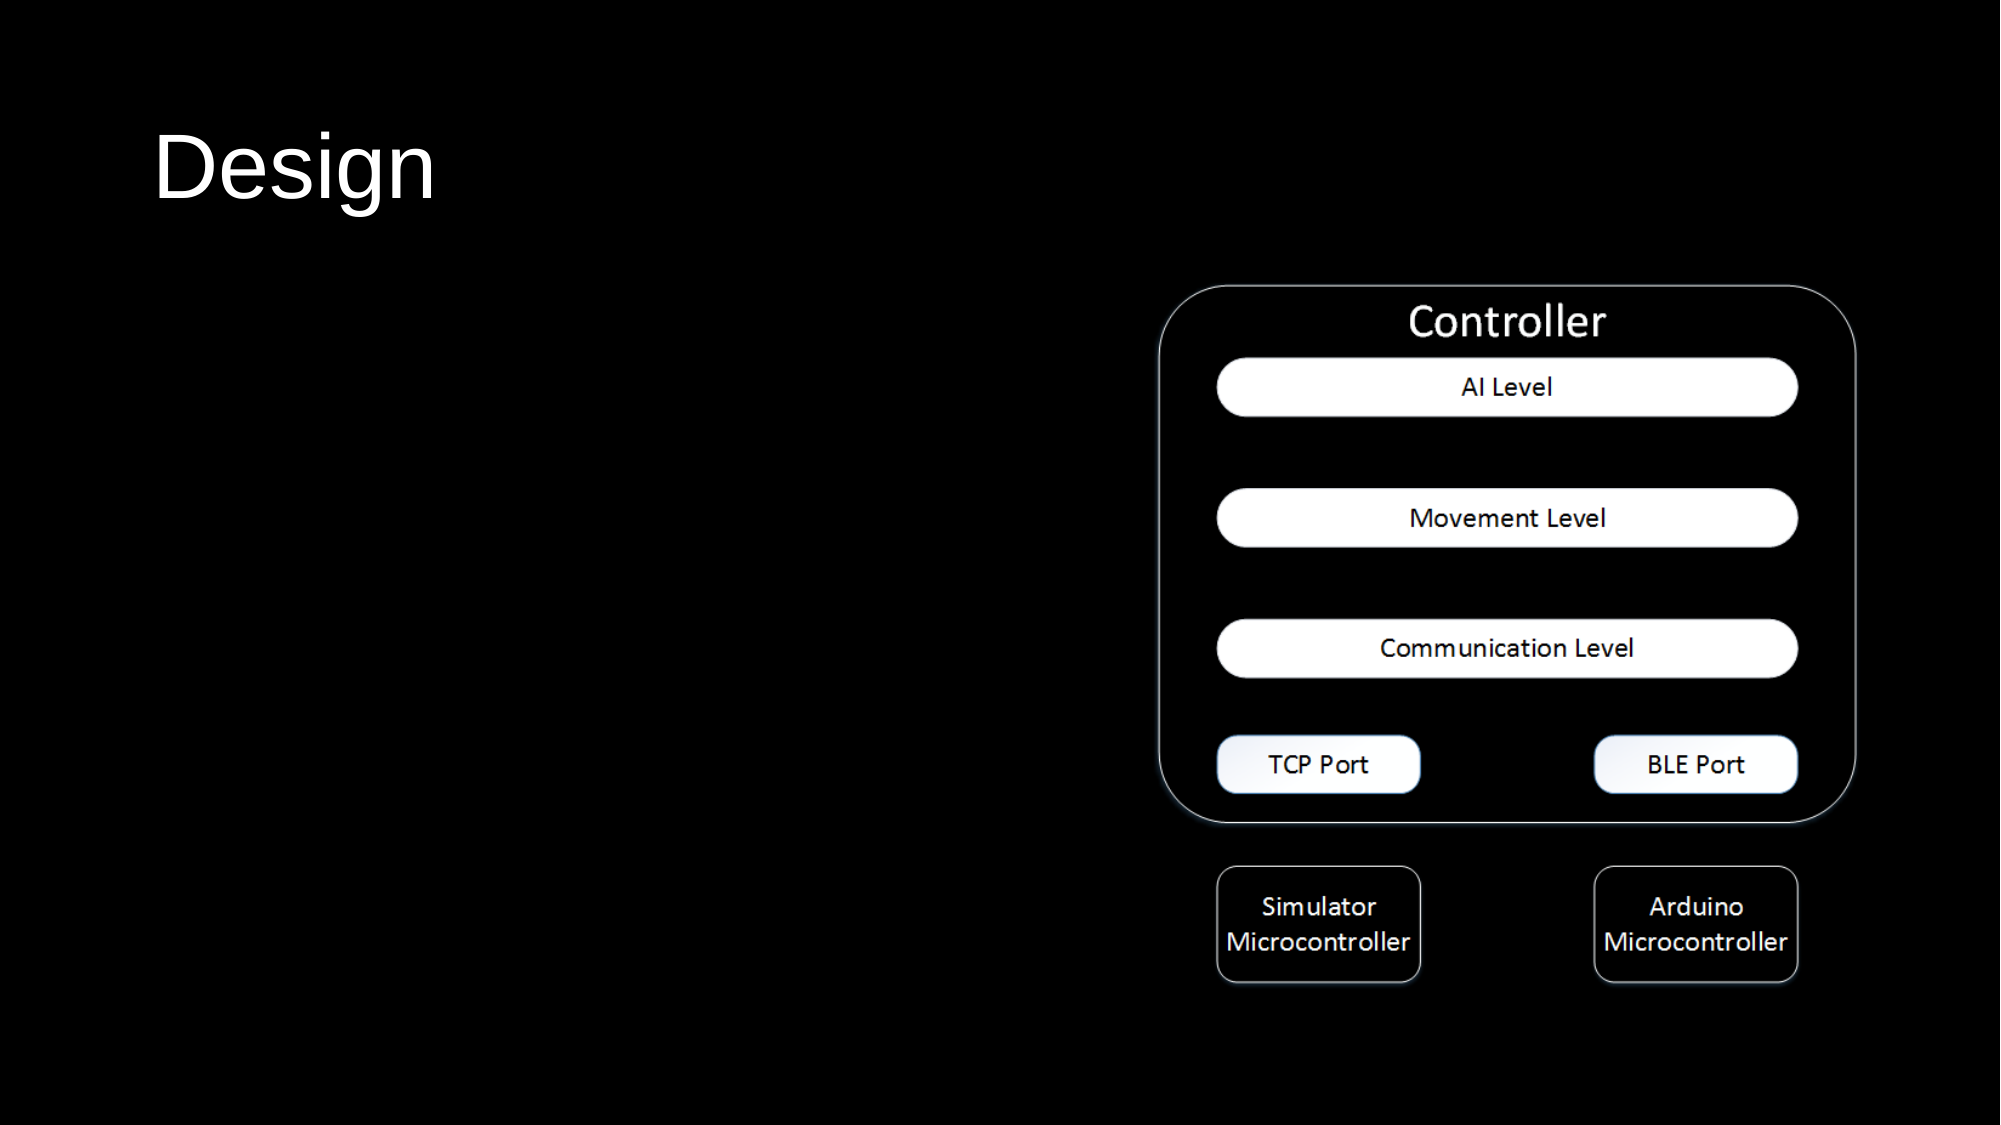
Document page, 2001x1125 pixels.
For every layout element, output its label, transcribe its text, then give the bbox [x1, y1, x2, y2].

picture [1153, 277, 1863, 992]
title Design [137, 59, 1863, 278]
